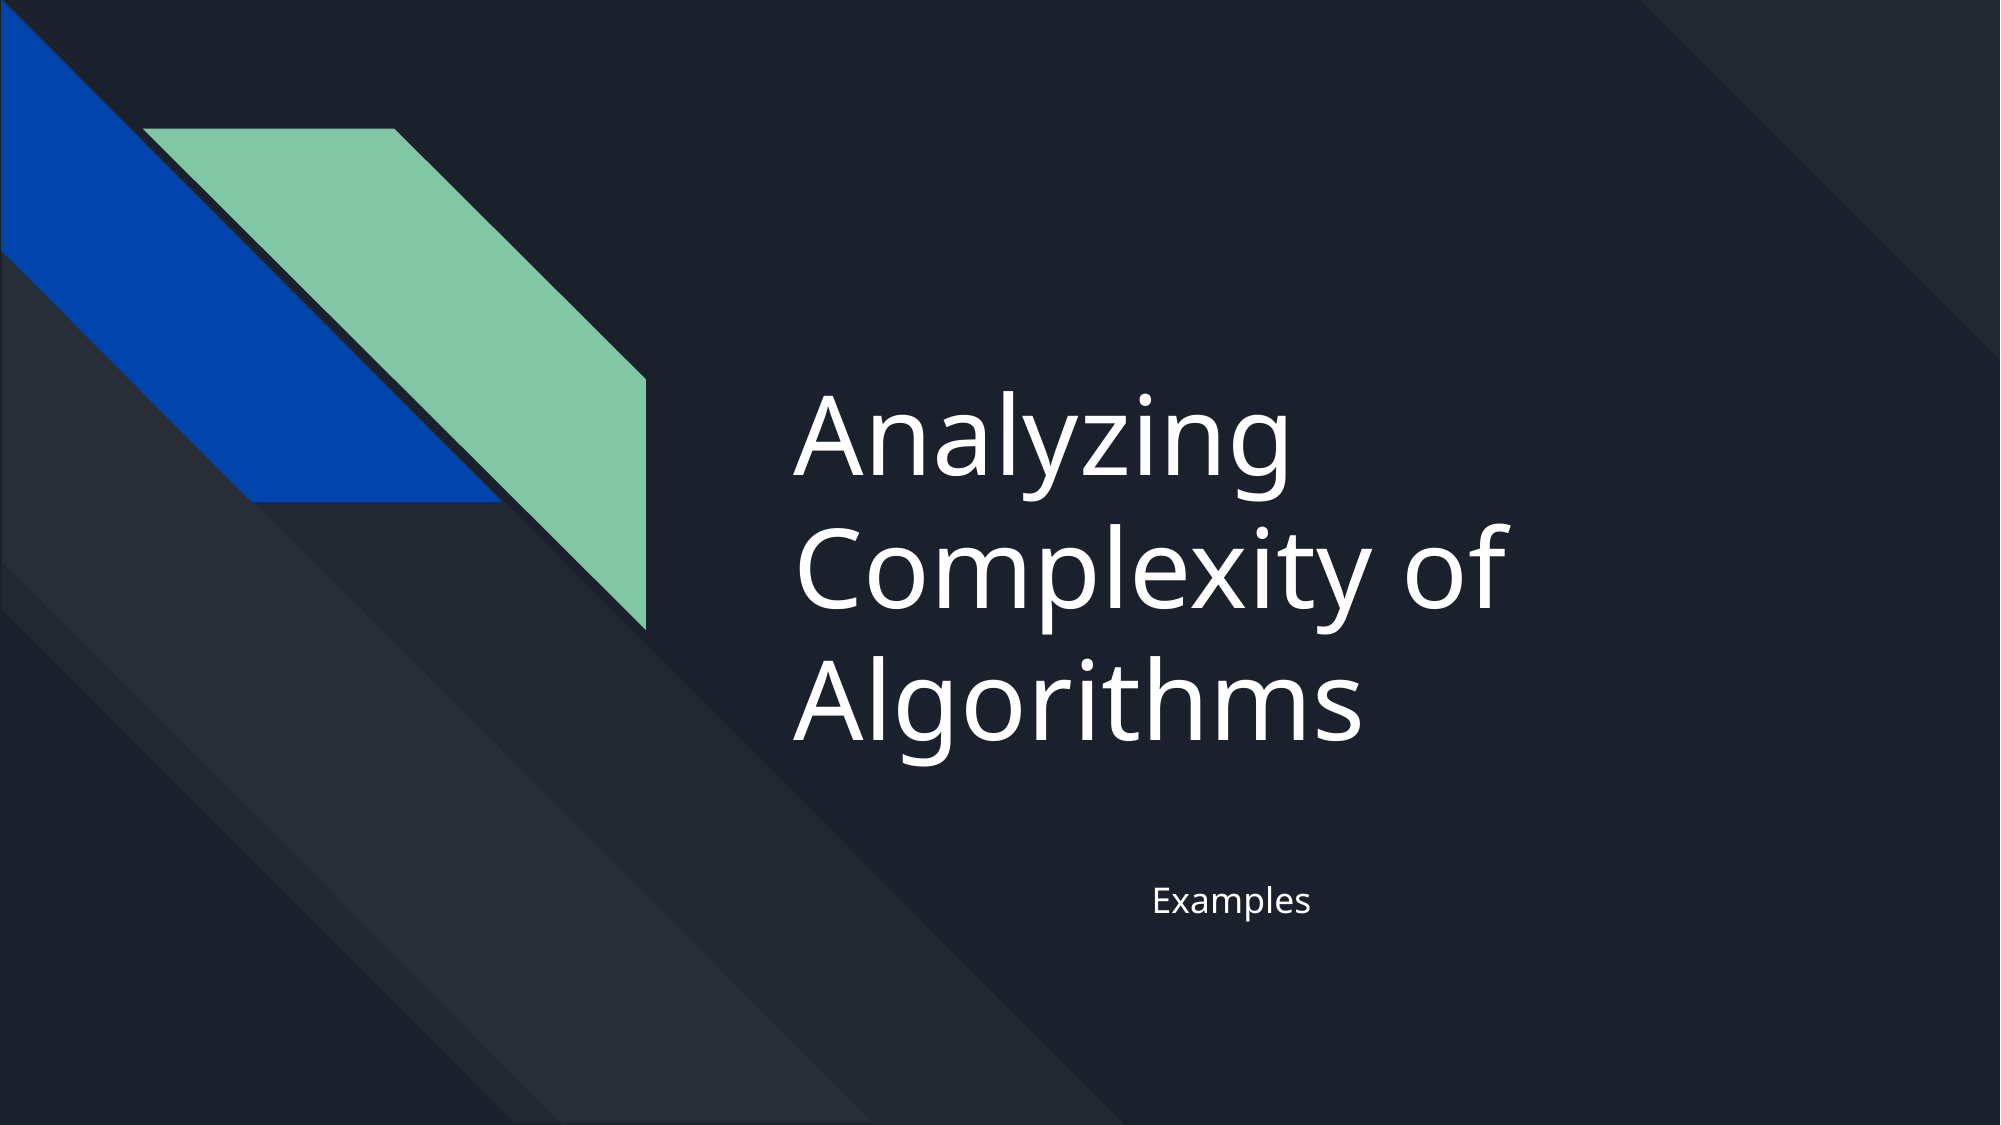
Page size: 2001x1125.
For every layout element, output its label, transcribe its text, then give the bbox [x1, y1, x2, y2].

subtitle Examples [1111, 858, 1871, 970]
title Analyzing Complexity of Algorithms [773, 345, 1872, 691]
